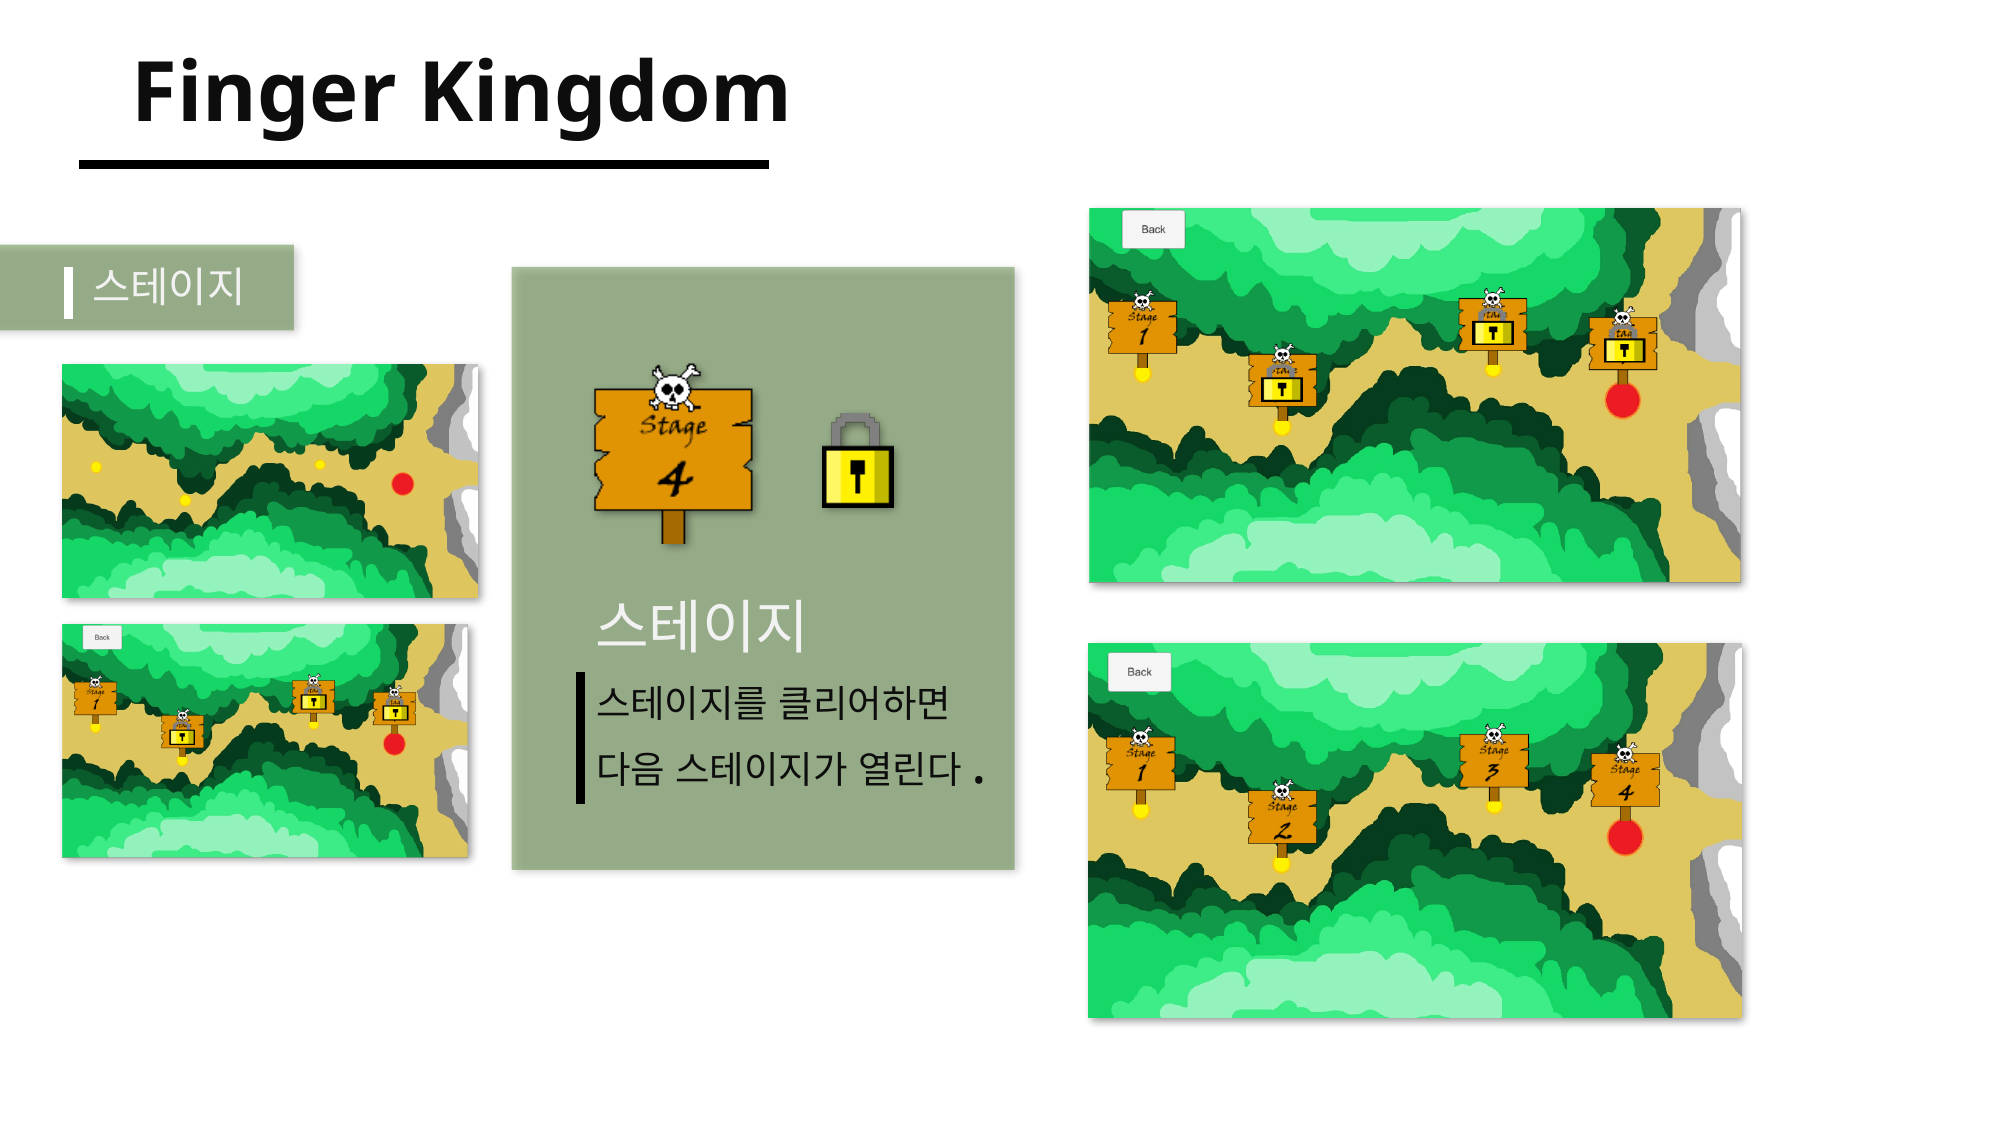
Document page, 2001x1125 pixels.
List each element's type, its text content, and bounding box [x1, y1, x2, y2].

picture [1088, 643, 1742, 1018]
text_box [580, 582, 987, 804]
text_box [511, 266, 1016, 871]
text_box Finger Kingdom [116, 31, 1251, 146]
picture [822, 413, 894, 508]
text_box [0, 244, 387, 331]
picture [1089, 208, 1741, 583]
picture [582, 356, 770, 544]
picture [62, 364, 478, 598]
picture [62, 624, 468, 858]
